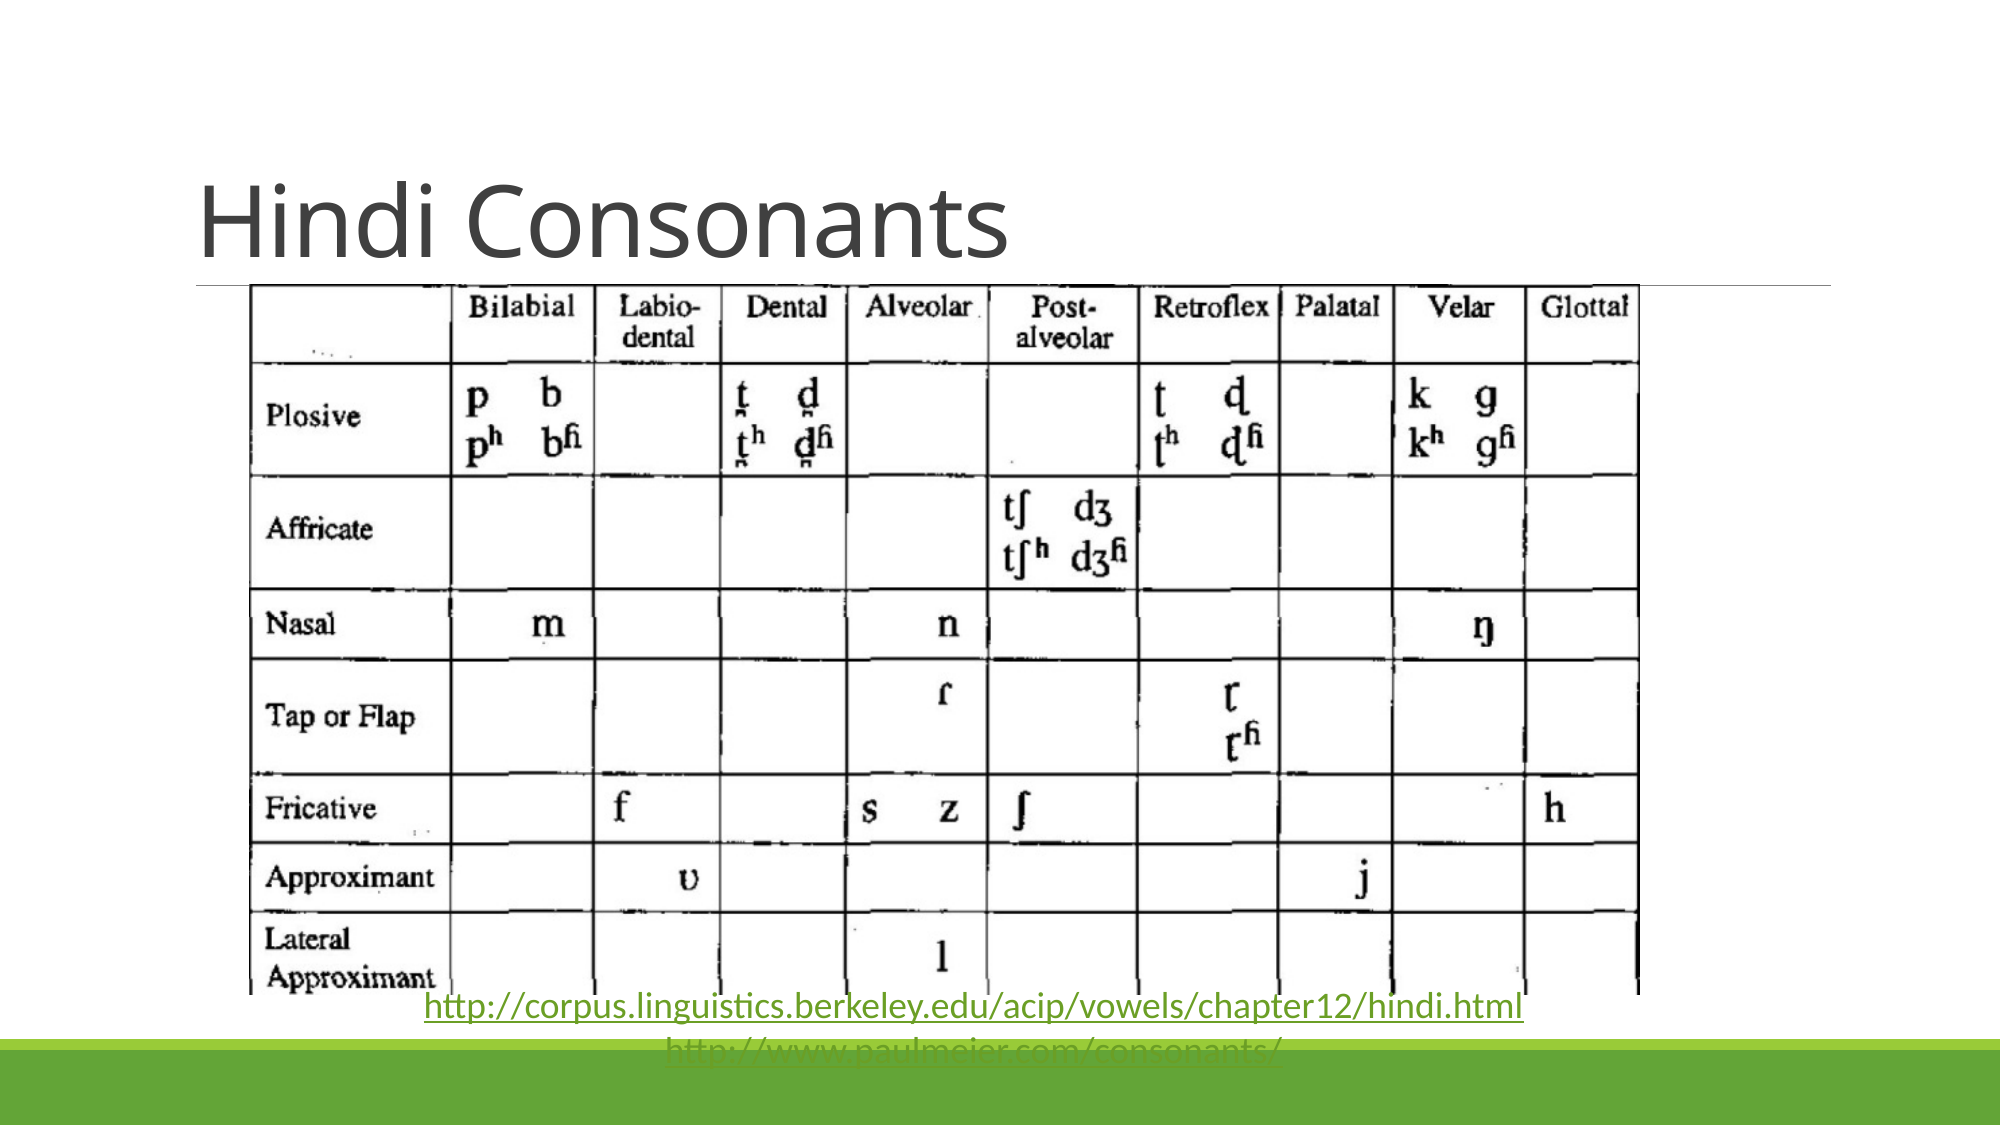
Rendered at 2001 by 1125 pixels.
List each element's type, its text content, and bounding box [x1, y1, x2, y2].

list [249, 284, 1640, 995]
title Hindi Consonants [180, 47, 1830, 285]
text_box http://corpus.linguistics.berkeley.edu/acip/vowels/chapter12/hindi.html http://www.paulmeier.com/consonants/ [223, 973, 1724, 1124]
